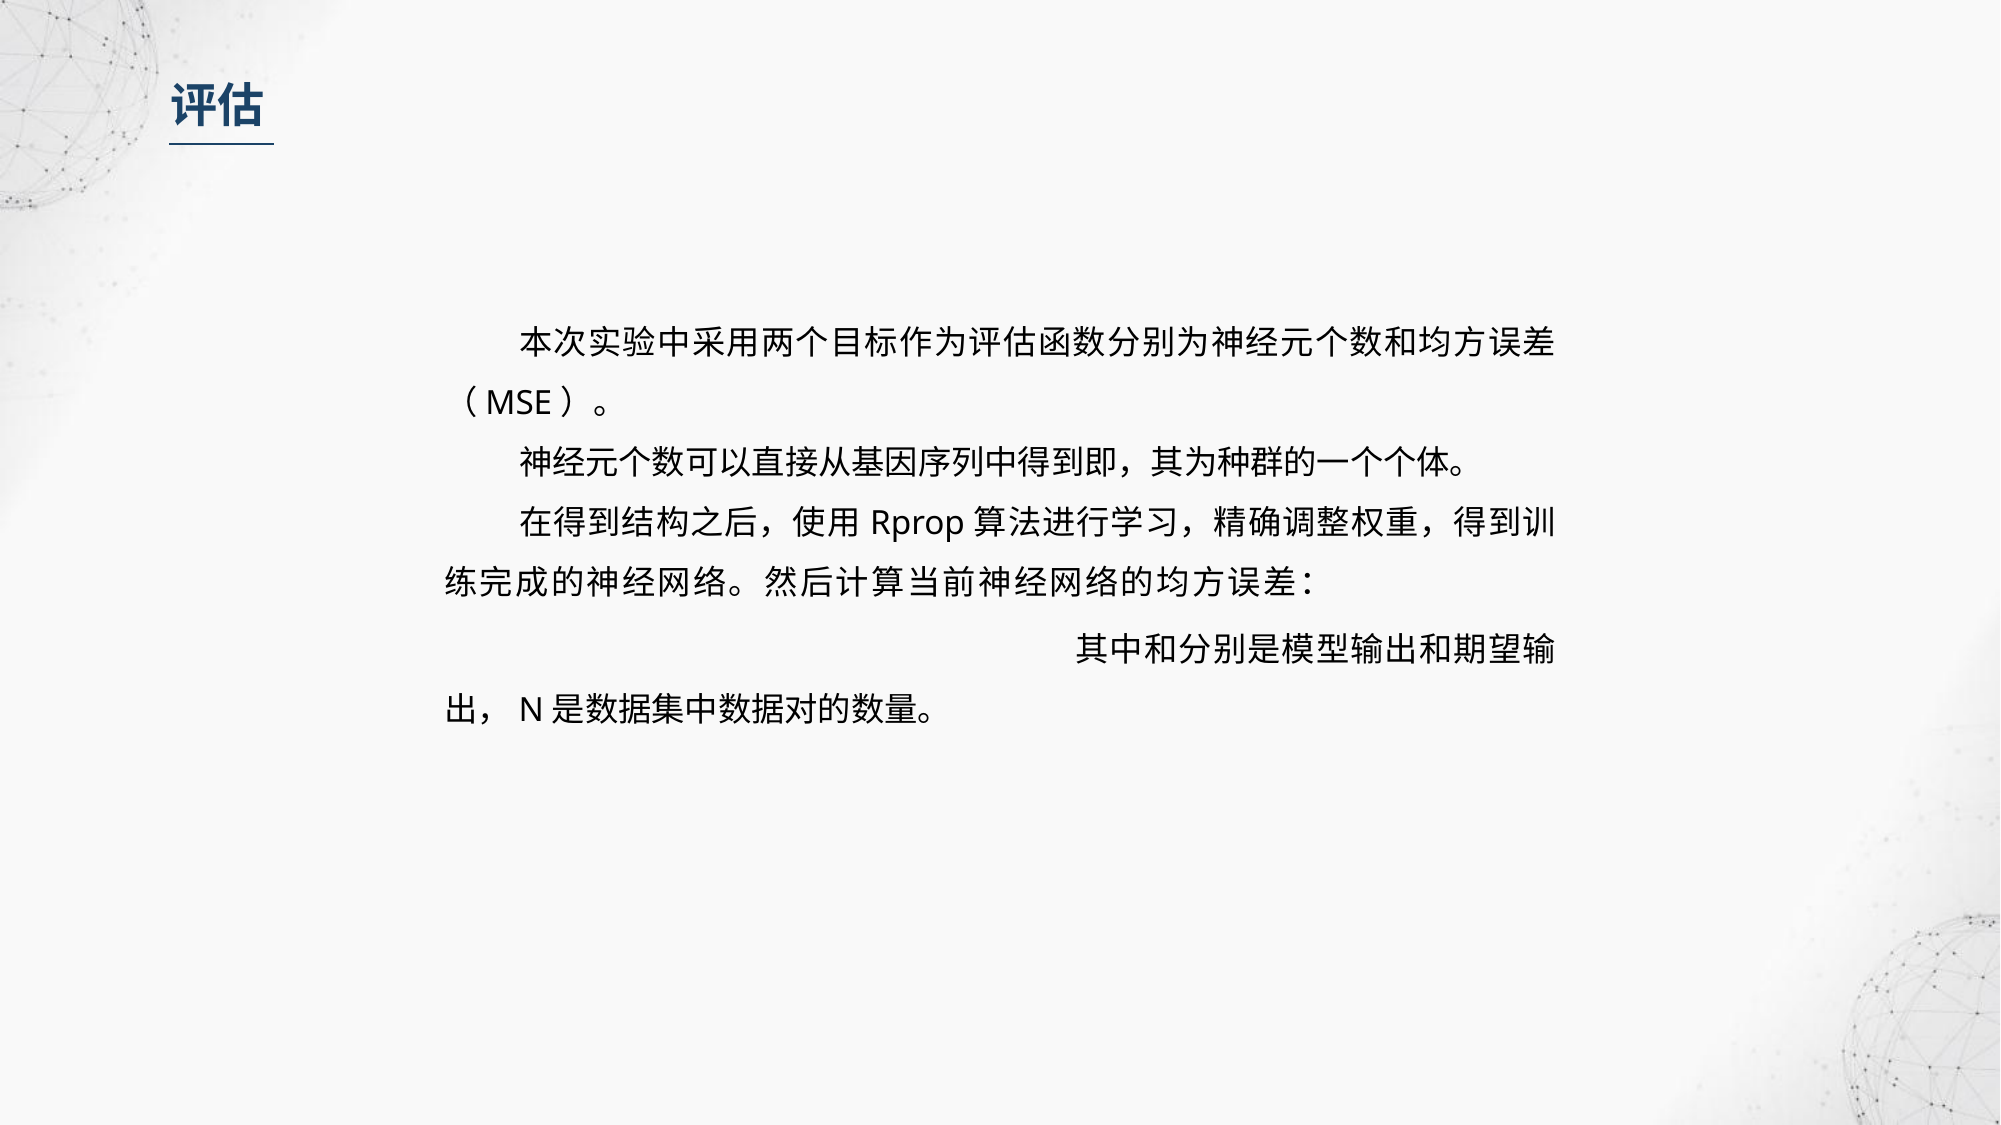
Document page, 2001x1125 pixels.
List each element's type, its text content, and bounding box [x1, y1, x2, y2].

picture [0, 0, 2001, 1125]
text_box 评估 [155, 67, 650, 140]
